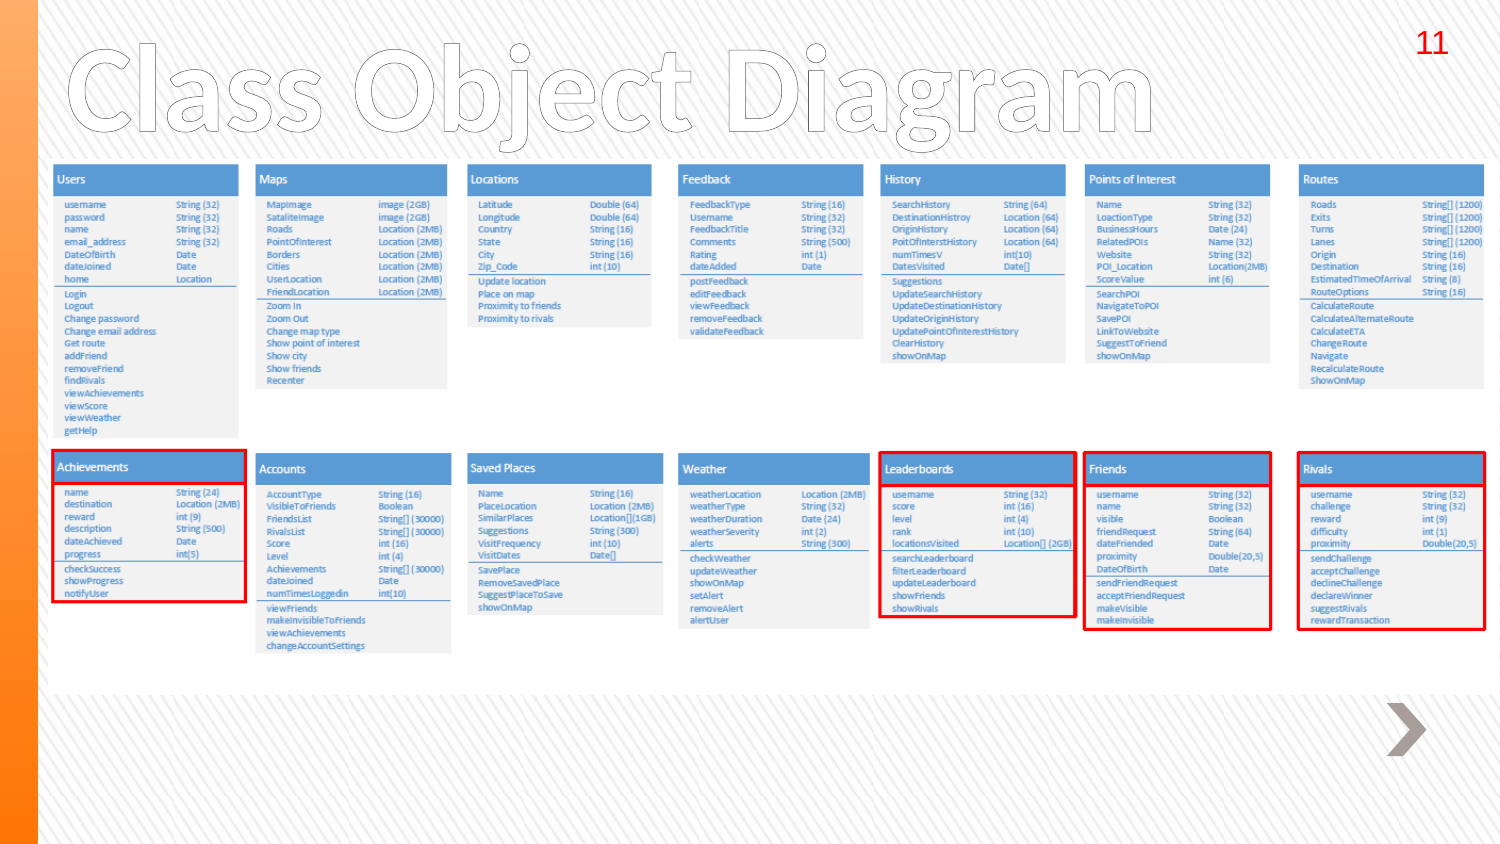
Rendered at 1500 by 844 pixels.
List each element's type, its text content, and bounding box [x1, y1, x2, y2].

picture [48, 159, 1499, 695]
slide_number 11 [1400, 9, 1490, 74]
title Class Object Diagram [51, 34, 1449, 129]
